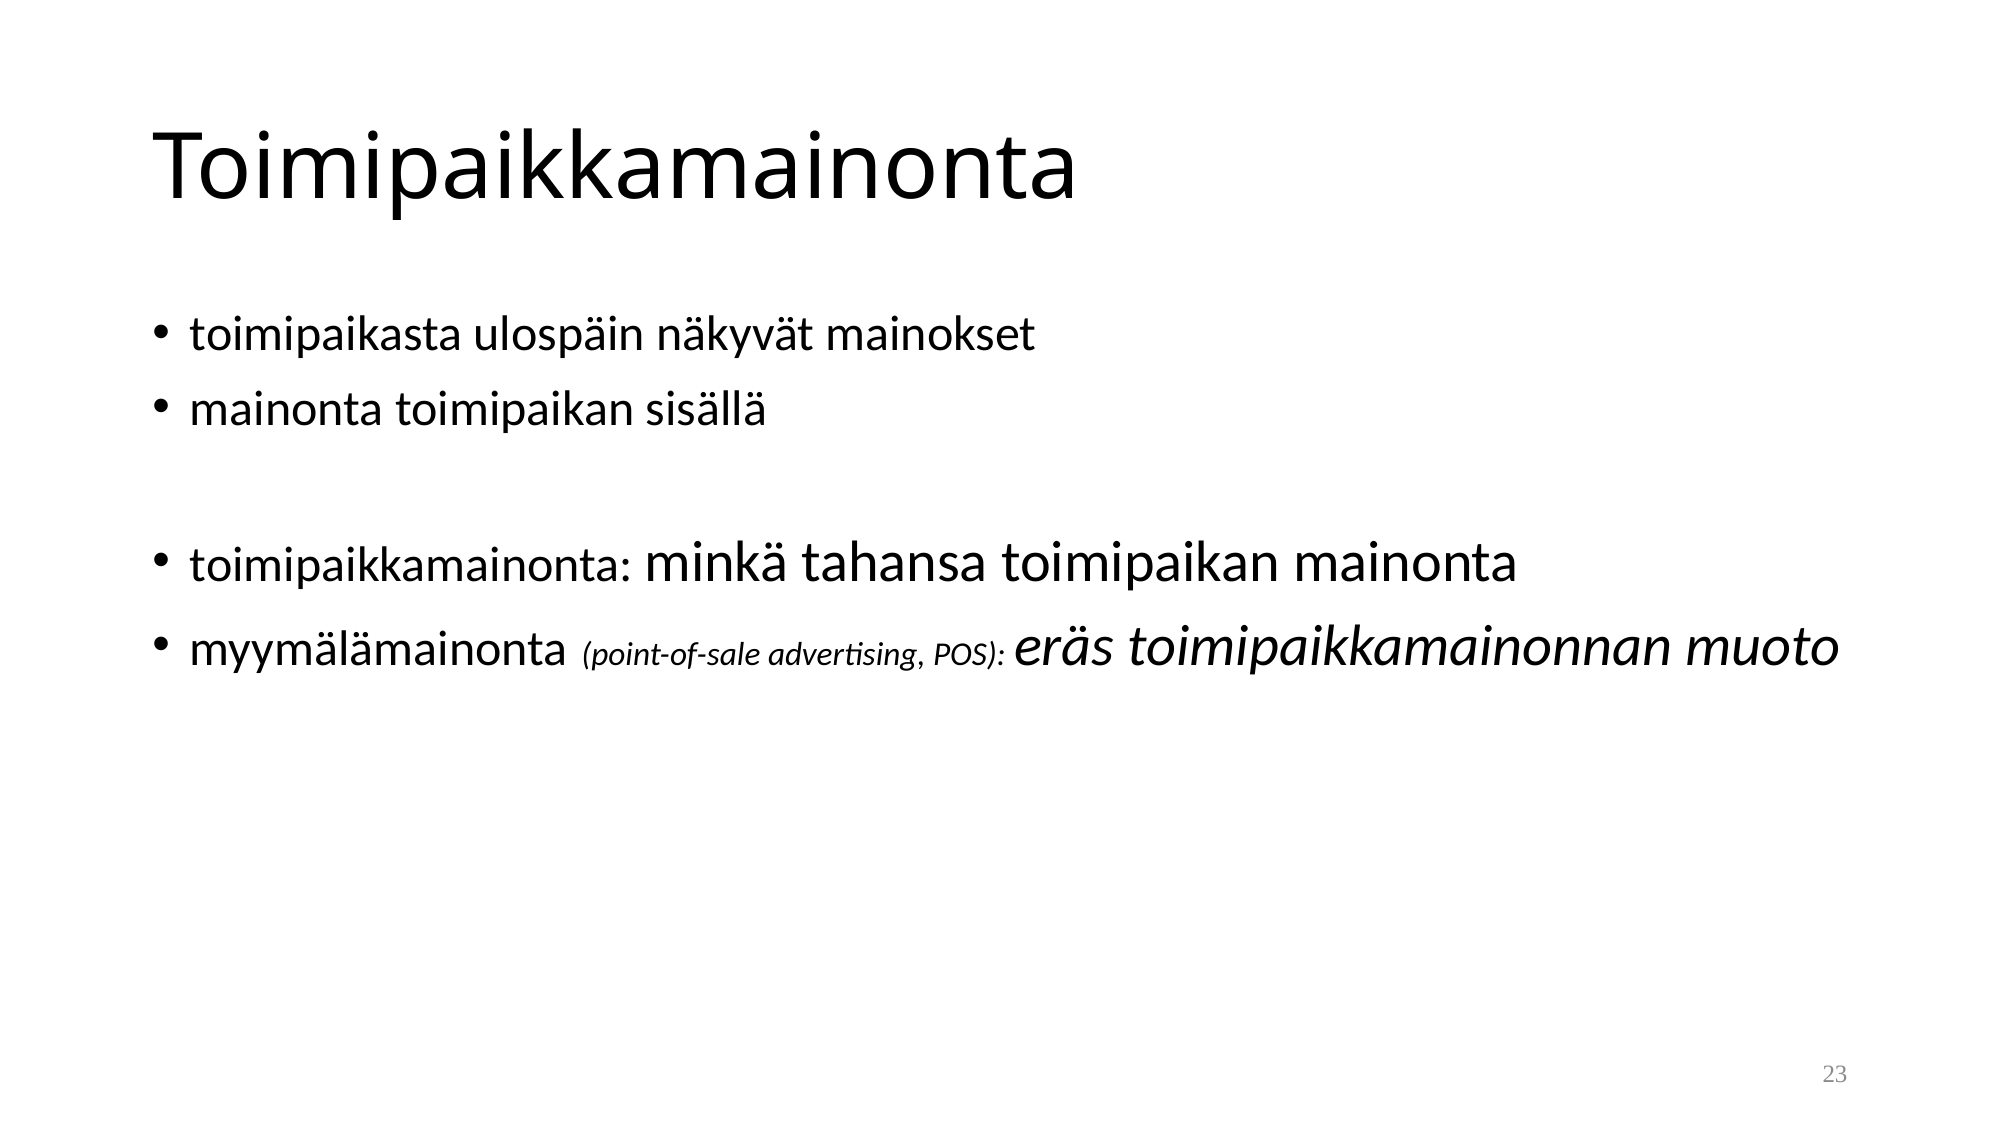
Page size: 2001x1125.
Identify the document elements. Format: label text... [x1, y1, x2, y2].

title Toimipaikkamainonta [137, 59, 1863, 278]
list toimipaikasta ulospäin näkyvät mainokset mainonta toimipaikan sisällä toimipaikkamainonta: minkä tahansa toimipaikan mainonta myymälämainonta (point-of-sale advertising, POS): eräs toimipaikkamainonnan muoto [137, 299, 1863, 1014]
slide_number 23 [1412, 1042, 1863, 1103]
